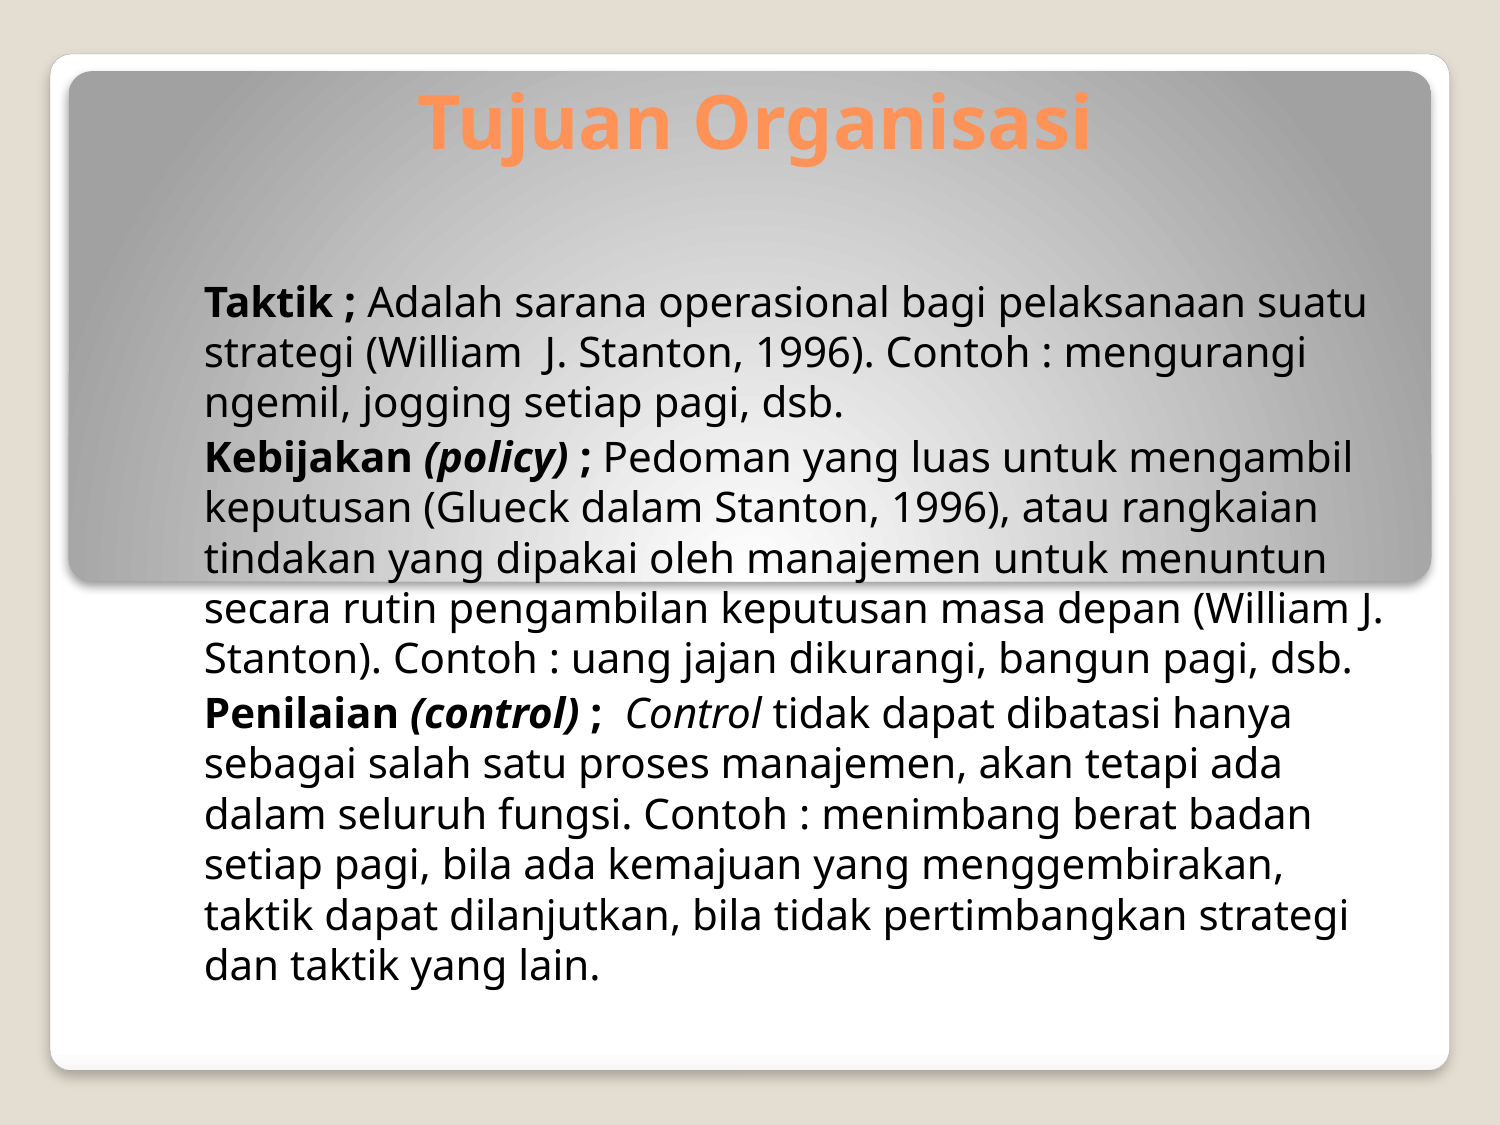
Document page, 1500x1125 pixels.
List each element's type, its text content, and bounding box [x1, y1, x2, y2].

title Tujuan Organisasi [118, 75, 1394, 263]
subtitle Taktik ; Adalah sarana operasional bagi pelaksanaan suatu strategi (William J. Stanton, 1996). Contoh : mengurangi ngemil, jogging setiap pagi, dsb. Kebijakan (policy) ; Pedoman yang luas untuk mengambil keputusan (Glueck dalam Stanton, 1996), atau rangkaian tindakan yang dipakai oleh manajemen untuk menuntun secara rutin pengambilan keputusan masa depan (William J. Stanton). Contoh : uang jajan dikurangi, bangun pagi, dsb. Penilaian (control) ; Control tidak dapat dibatasi hanya sebagai salah satu proses manajemen, akan tetapi ada dalam seluruh fungsi. Contoh : menimbang berat badan setiap pagi, bila ada kemajuan yang menggembirakan, taktik dapat dilanjutkan, bila tidak pertimbangkan strategi dan taktik yang lain. [99, 275, 1413, 1013]
